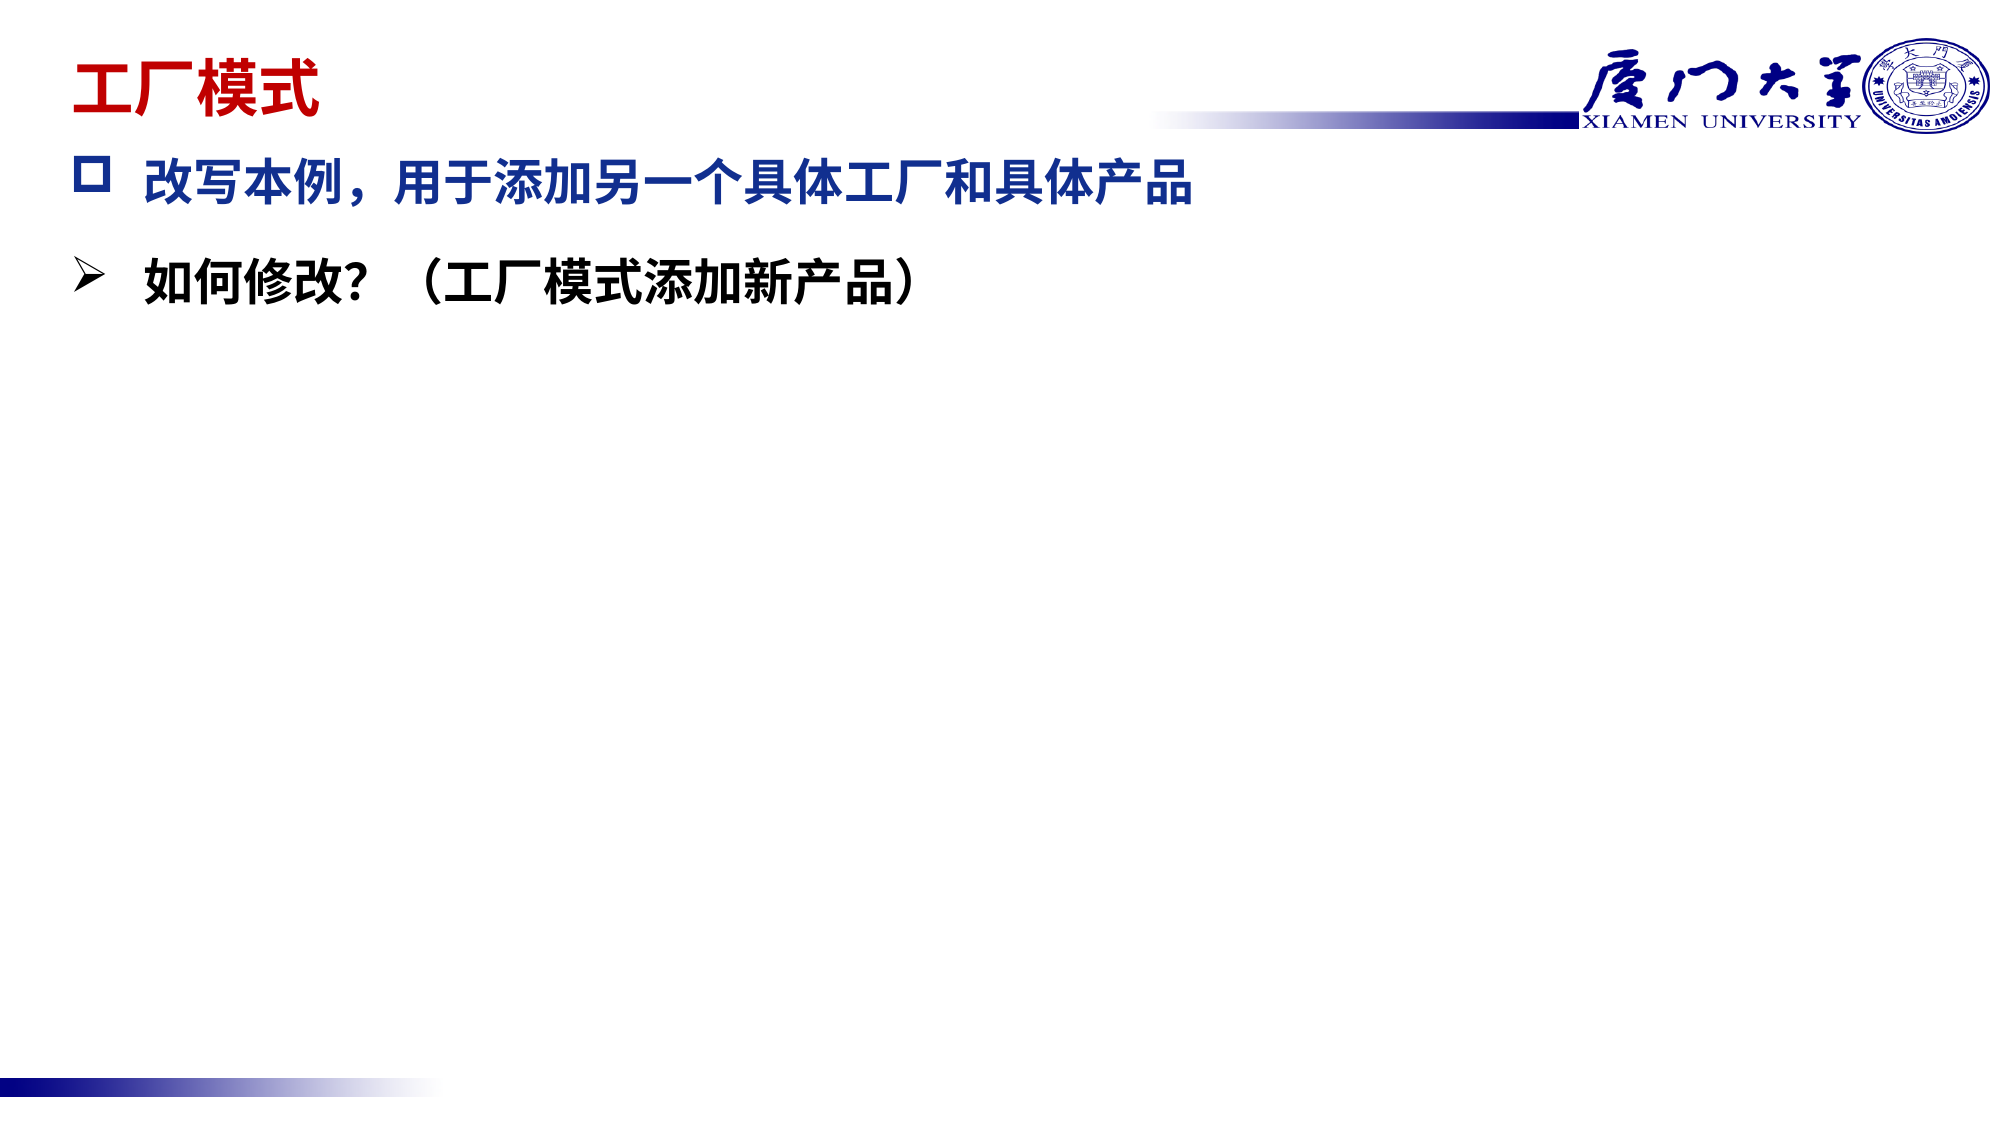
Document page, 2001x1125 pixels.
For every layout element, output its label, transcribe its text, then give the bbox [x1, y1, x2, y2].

picture [1862, 38, 1990, 42]
picture [0, 1078, 676, 1097]
text_box 改写本例，用于添加另一个具体工厂和具体产品 如何修改？（工厂模式添加新产品） [55, 137, 1863, 1083]
title 工厂模式 [0, 42, 2000, 156]
